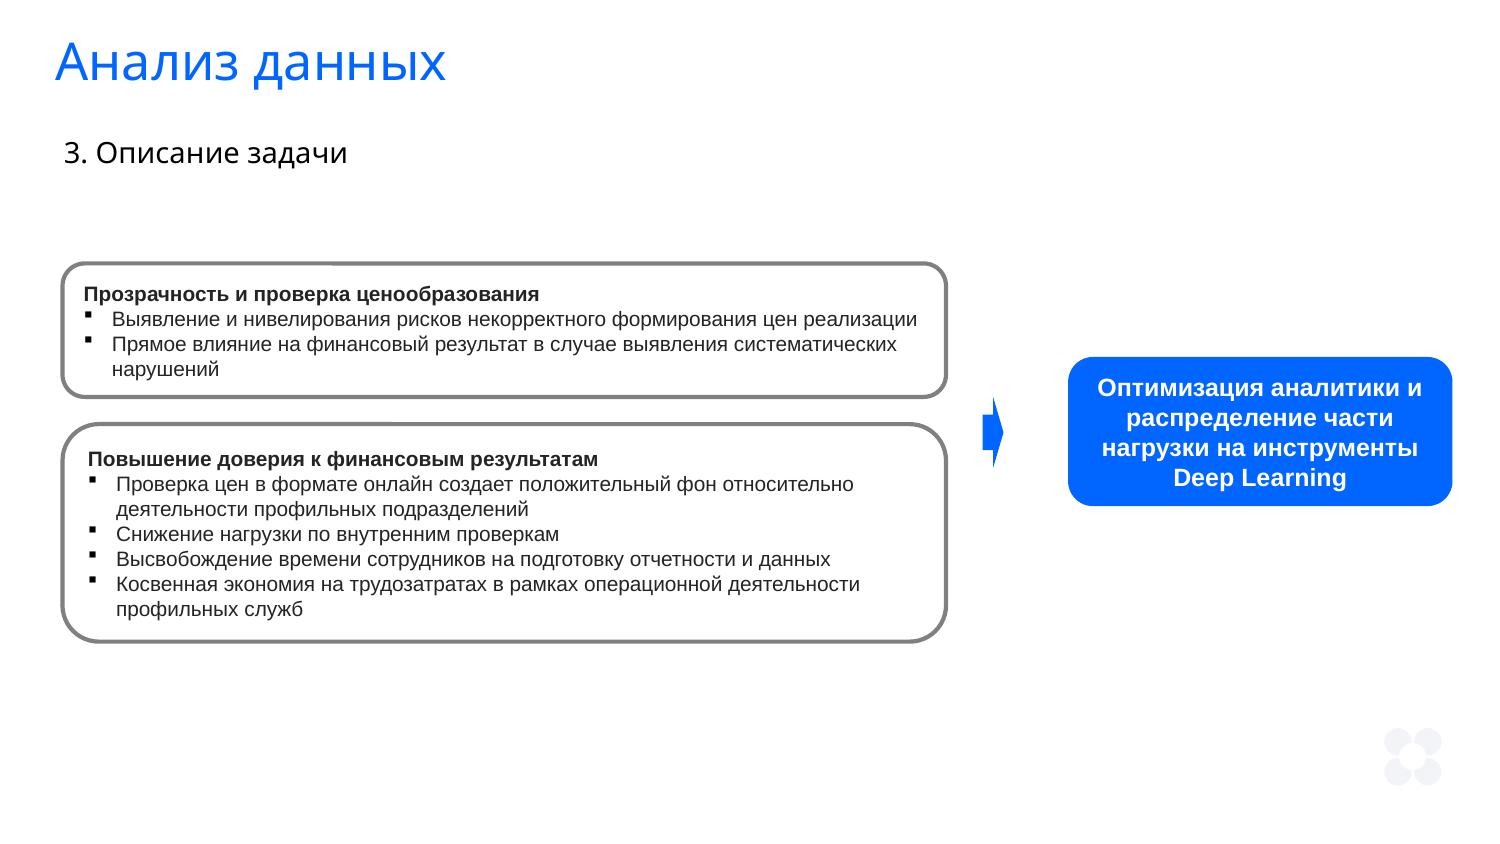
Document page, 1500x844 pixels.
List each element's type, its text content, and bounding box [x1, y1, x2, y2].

text_box Прозрачность и проверка ценообразования Выявление и нивелирования рисков некорректного формирования цен реализации Прямое влияние на финансовый результат в случае выявления систематических нарушений [60, 261, 949, 400]
text_box Повышение доверия к финансовым результатам Проверка цен в формате онлайн создает положительный фон относительно деятельности профильных подразделений Снижение нагрузки по внутренним проверкам Высвобождение времени сотрудников на подготовку отчетности и данных Косвенная экономия на трудозатратах в рамках операционной деятельности профильных служб [60, 421, 949, 644]
text_box [980, 394, 1006, 470]
text_box Оптимизация аналитики и распределение части нагрузки на инструменты Deep Learning [1068, 356, 1453, 507]
text_box Анализ данных [40, 25, 1424, 79]
text_box 3. Описание задачи [25, 79, 1439, 185]
